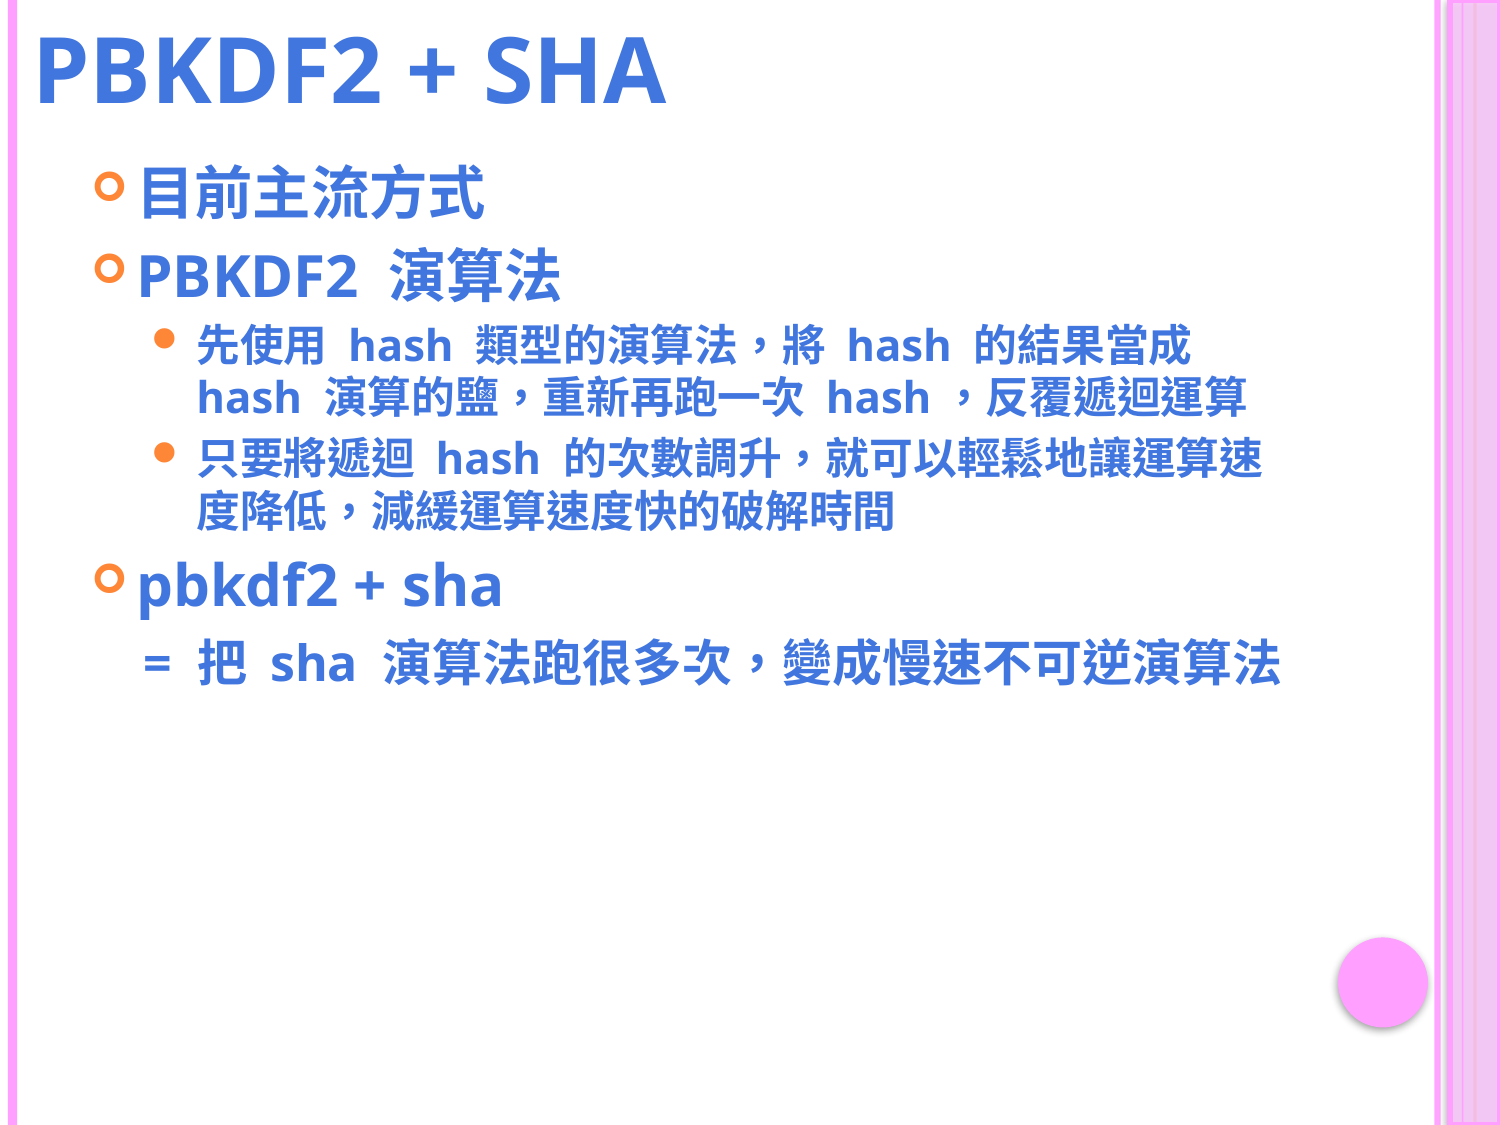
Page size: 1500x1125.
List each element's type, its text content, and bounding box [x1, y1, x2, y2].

title PBKDF2 + SHA [17, 2, 1243, 130]
list 目前主流方式 PBKDF2 演算法 先使用 hash 類型的演算法，將 hash 的結果當成 hash 演算的鹽，重新再跑一次 hash，反覆遞迴運算 只要將遞迴 hash 的次數調升，就可以輕鬆地讓運算速度降低，減緩運算速度快的破解時間 pbkdf2 + sha = 把 sha 演算法跑很多次，變成慢速不可逆演算法 [76, 149, 1302, 949]
